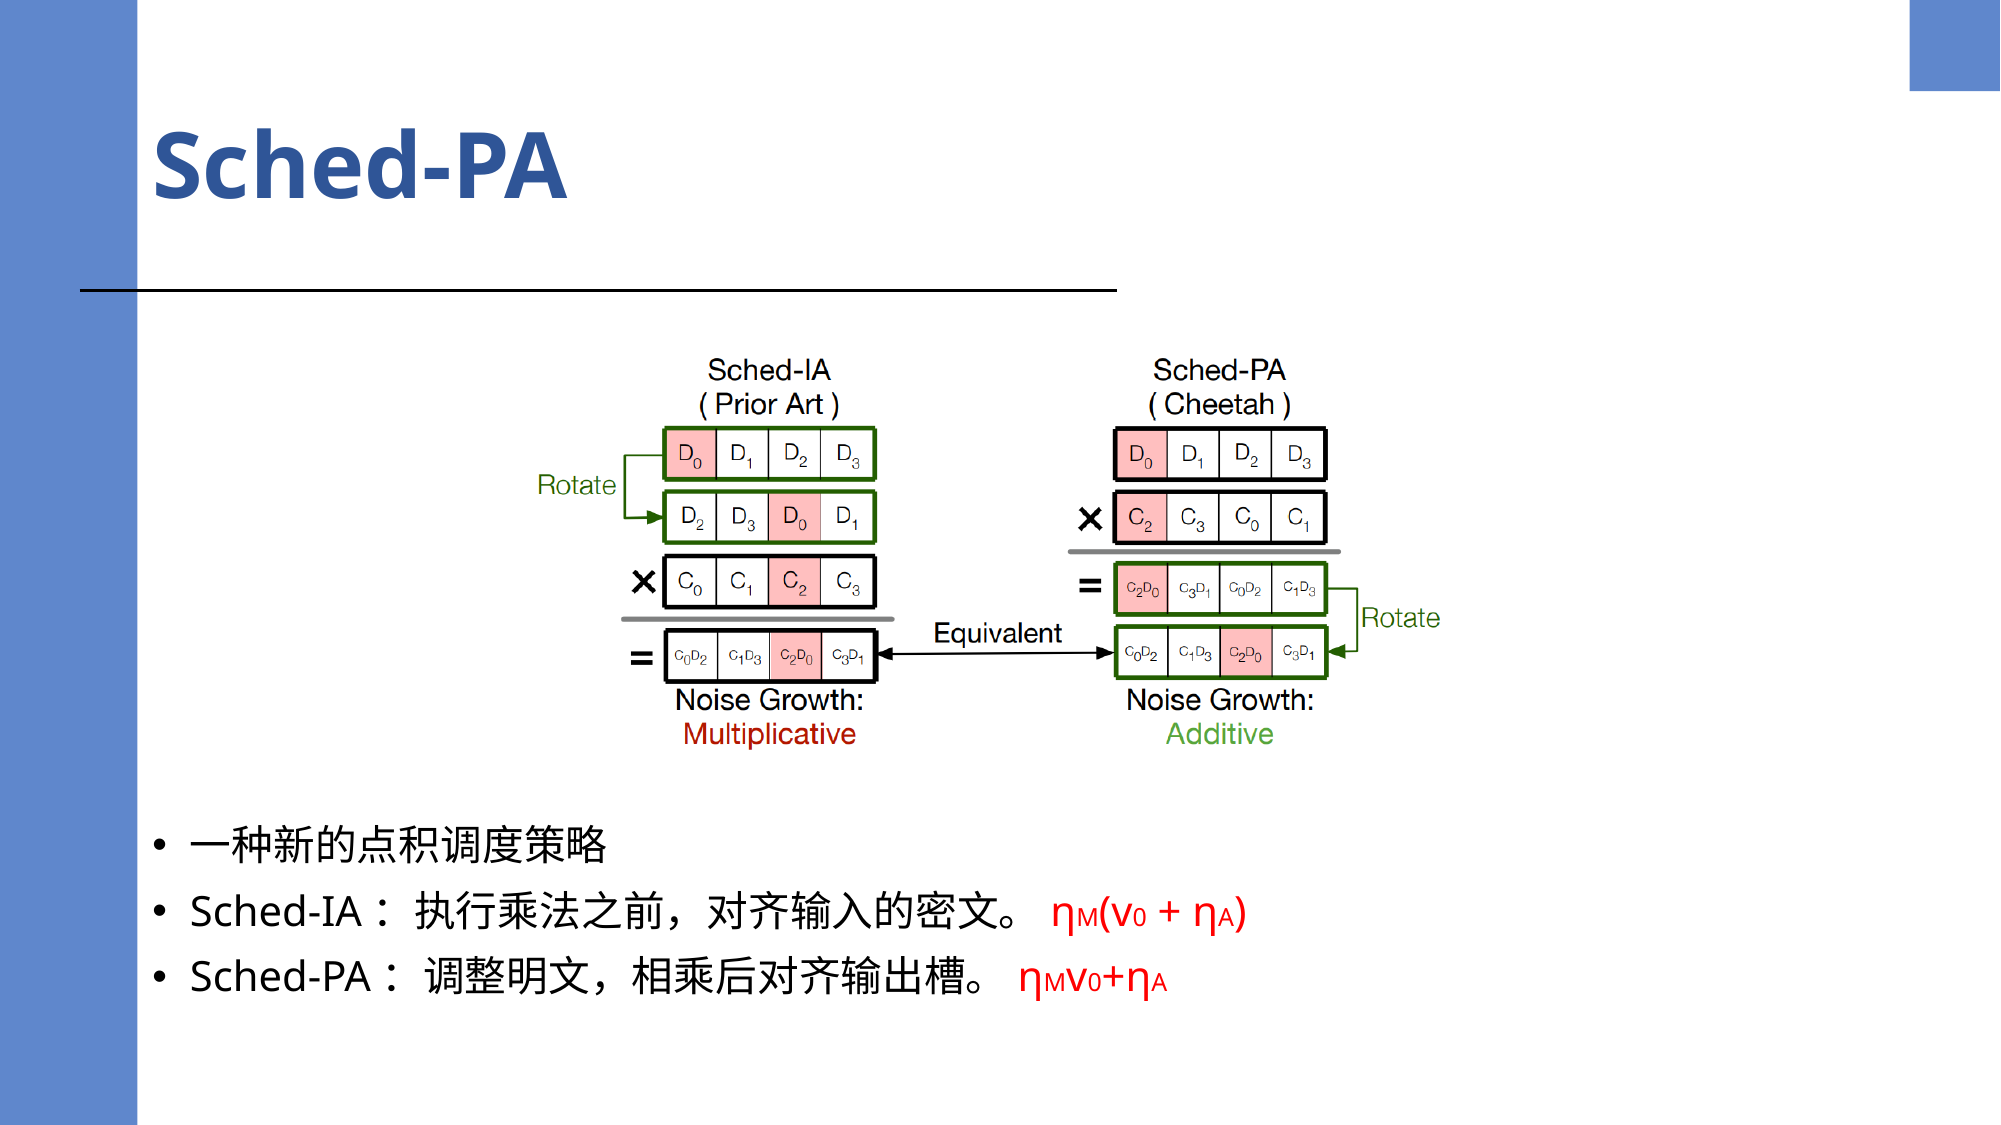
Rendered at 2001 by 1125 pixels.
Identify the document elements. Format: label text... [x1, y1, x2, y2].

title Sched-PA [137, 59, 1863, 278]
list 一种新的点积调度策略 Sched-IA：执行乘法之前，对齐输入的密文。ηM(v0 + ηA) Sched-PA：调整明文，相乘后对齐输出槽。ηMv0+ηA [137, 816, 1849, 1125]
picture [512, 332, 1475, 762]
